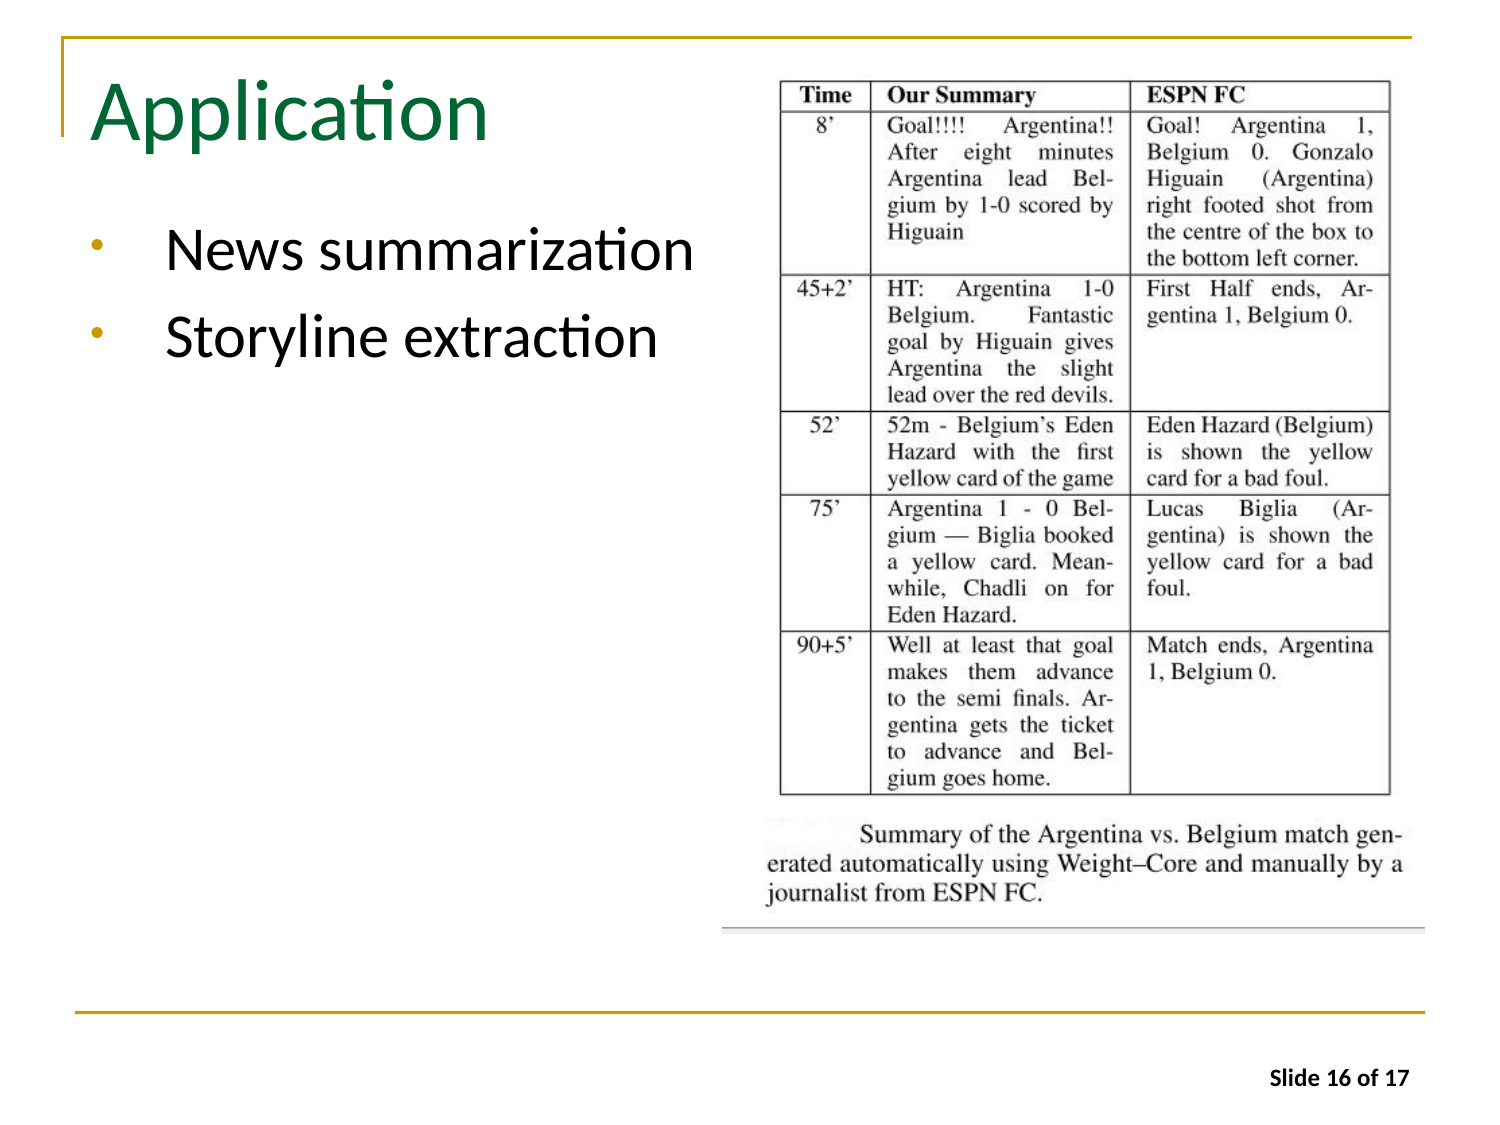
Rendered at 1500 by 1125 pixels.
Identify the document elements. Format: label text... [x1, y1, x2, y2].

picture [722, 74, 1426, 934]
title Application [75, 45, 1425, 163]
slide_number Slide 16 of 17 [1074, 1024, 1425, 1100]
list News summarization Storyline extraction [75, 200, 738, 1006]
